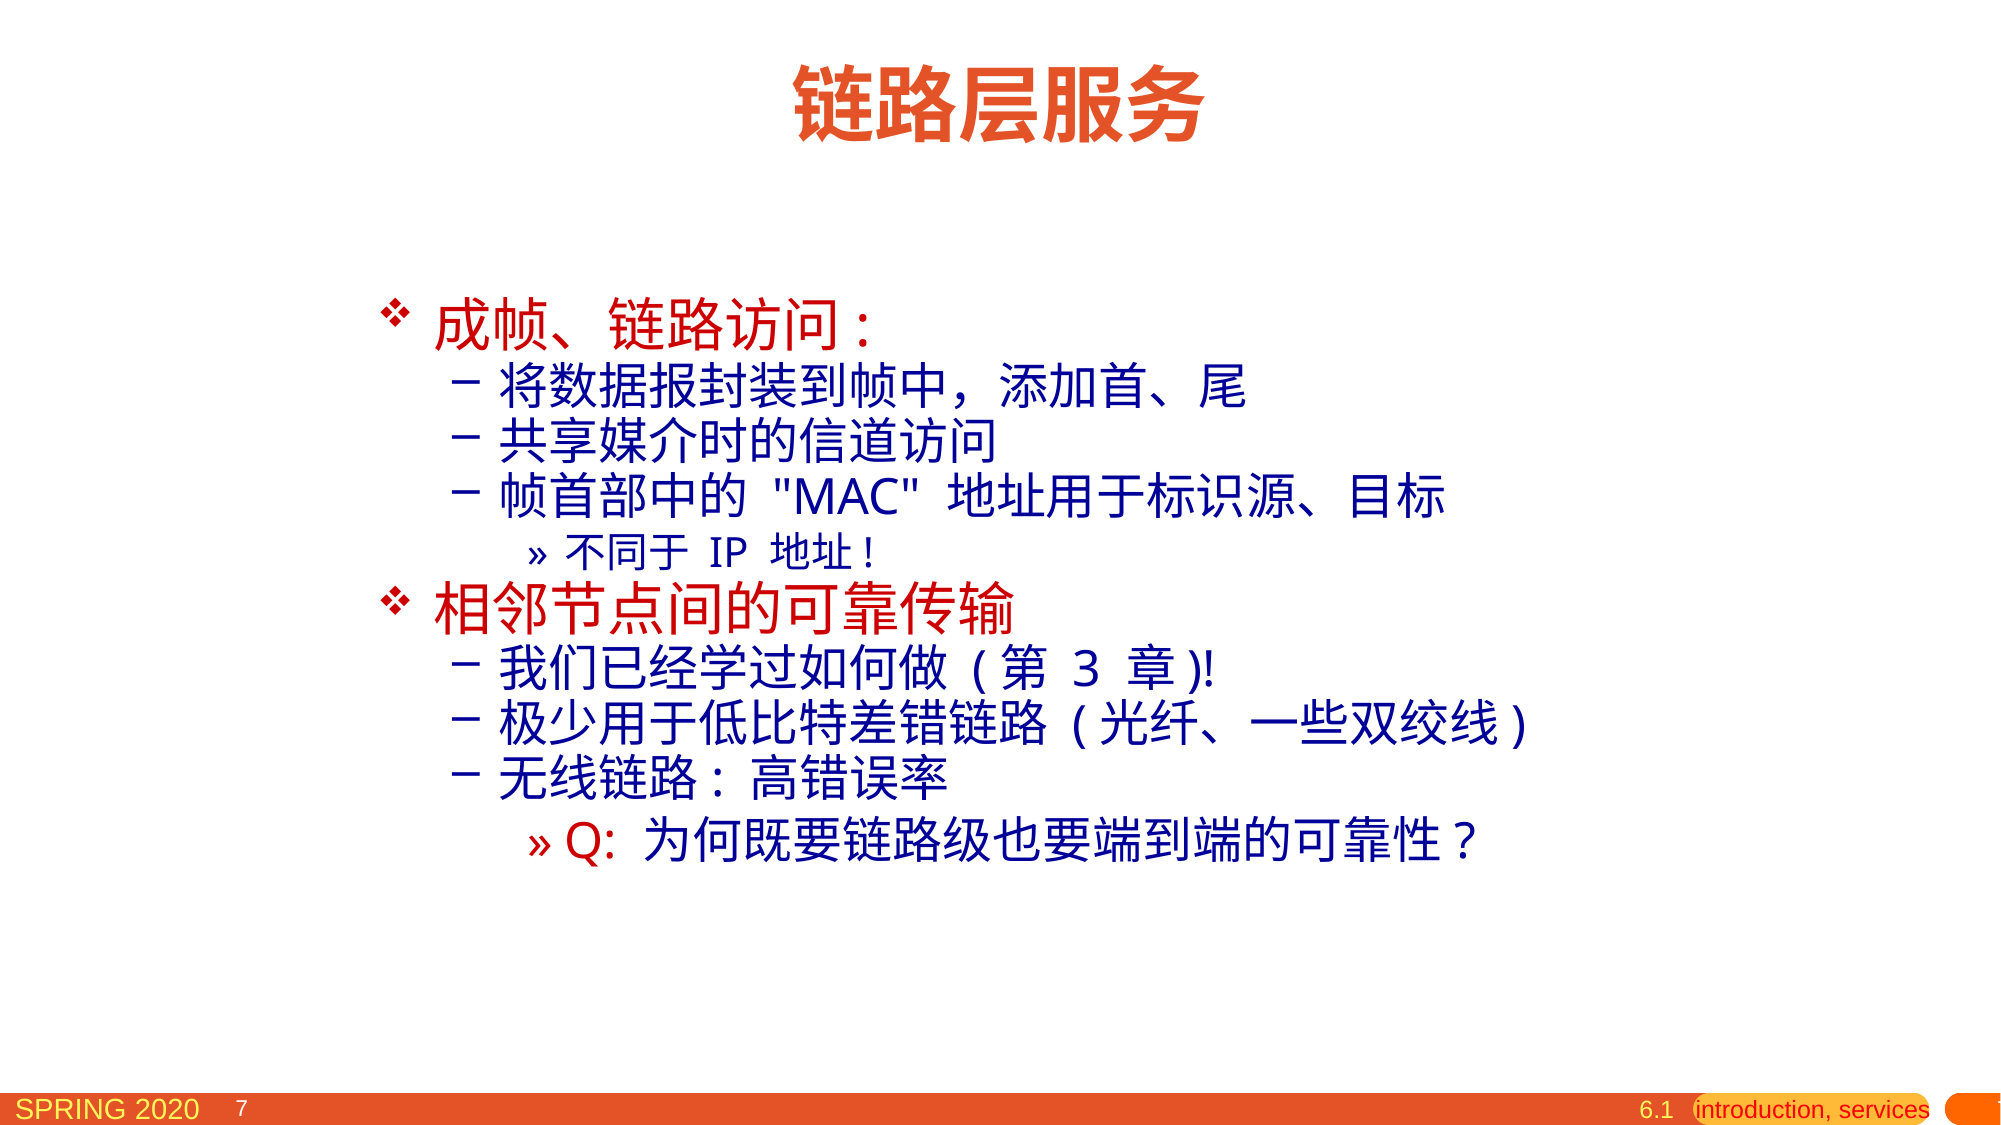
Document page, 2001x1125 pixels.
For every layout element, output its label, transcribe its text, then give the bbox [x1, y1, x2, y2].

text_box 6.1 introduction, services [1624, 1086, 1953, 1125]
title 链路层服务 [86, 42, 1914, 161]
list 成帧、链路访问: 将数据报封装到帧中，添加首、尾 共享媒介时的信道访问 帧首部中的 "MAC" 地址用于标识源、目标 不同于 IP 地址! 相邻节点间的可靠传输 我们已经学过如何做 (第 3 章)! 极少用于低比特差错链路 (光纤、一些双绞线) 无线链路: 高错误率 Q: 为何既要链路级也要端到端的可靠性? [362, 290, 1914, 1035]
